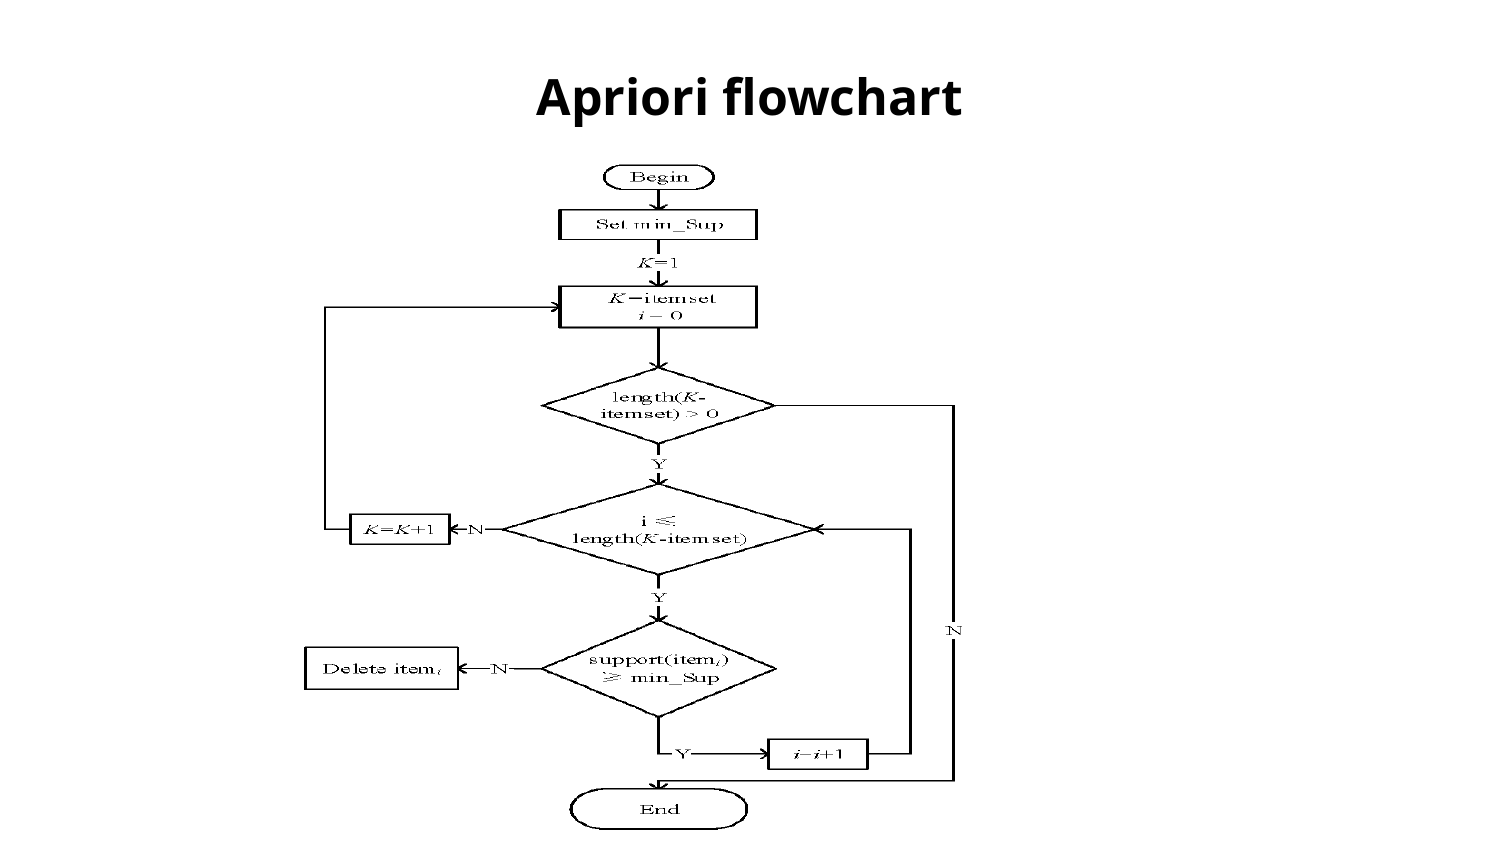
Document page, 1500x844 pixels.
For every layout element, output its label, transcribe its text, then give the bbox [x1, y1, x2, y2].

picture [272, 159, 1014, 844]
title Apriori flowchart [29, 50, 1471, 145]
